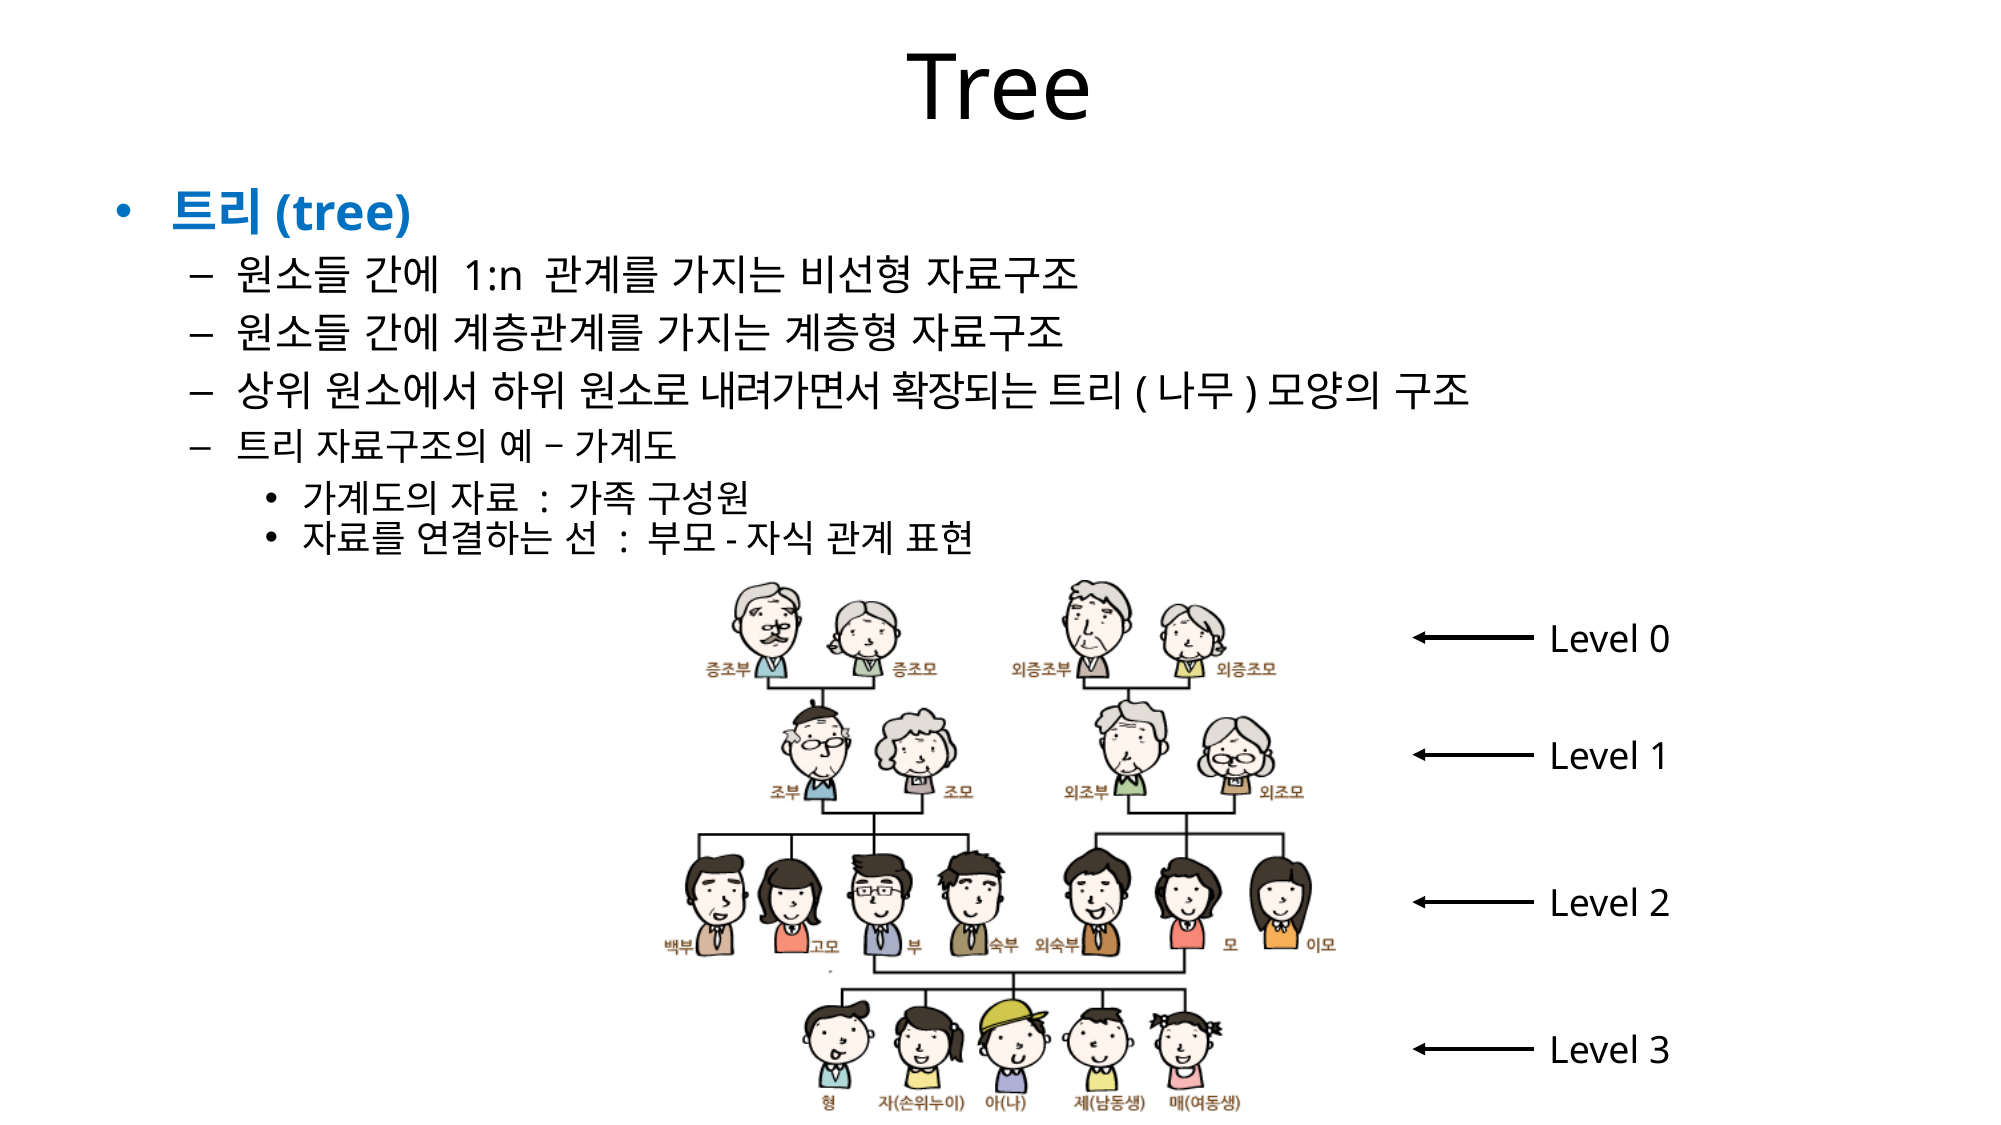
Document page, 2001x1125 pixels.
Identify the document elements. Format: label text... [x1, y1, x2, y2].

text_box Level 2 [1534, 871, 1691, 932]
list 트리(tree) 원소들 간에 1:n 관계를 가지는 비선형 자료구조 원소들 간에 계층관계를 가지는 계층형 자료구조 상위 원소에서 하위 원소로 내려가면서 확장되는 트리(나무)모양의 구조 트리 자료구조의 예 – 가계도 가계도의 자료 : 가족 구성원 자료를 연결하는 선 : 부모-자식 관계 표현 [99, 172, 1900, 1024]
text_box Level 1 [1534, 724, 1691, 785]
picture [663, 580, 1337, 1112]
text_box Level 3 [1534, 1018, 1691, 1079]
text_box Level 0 [1534, 607, 1691, 667]
title Tree [99, 19, 1900, 147]
